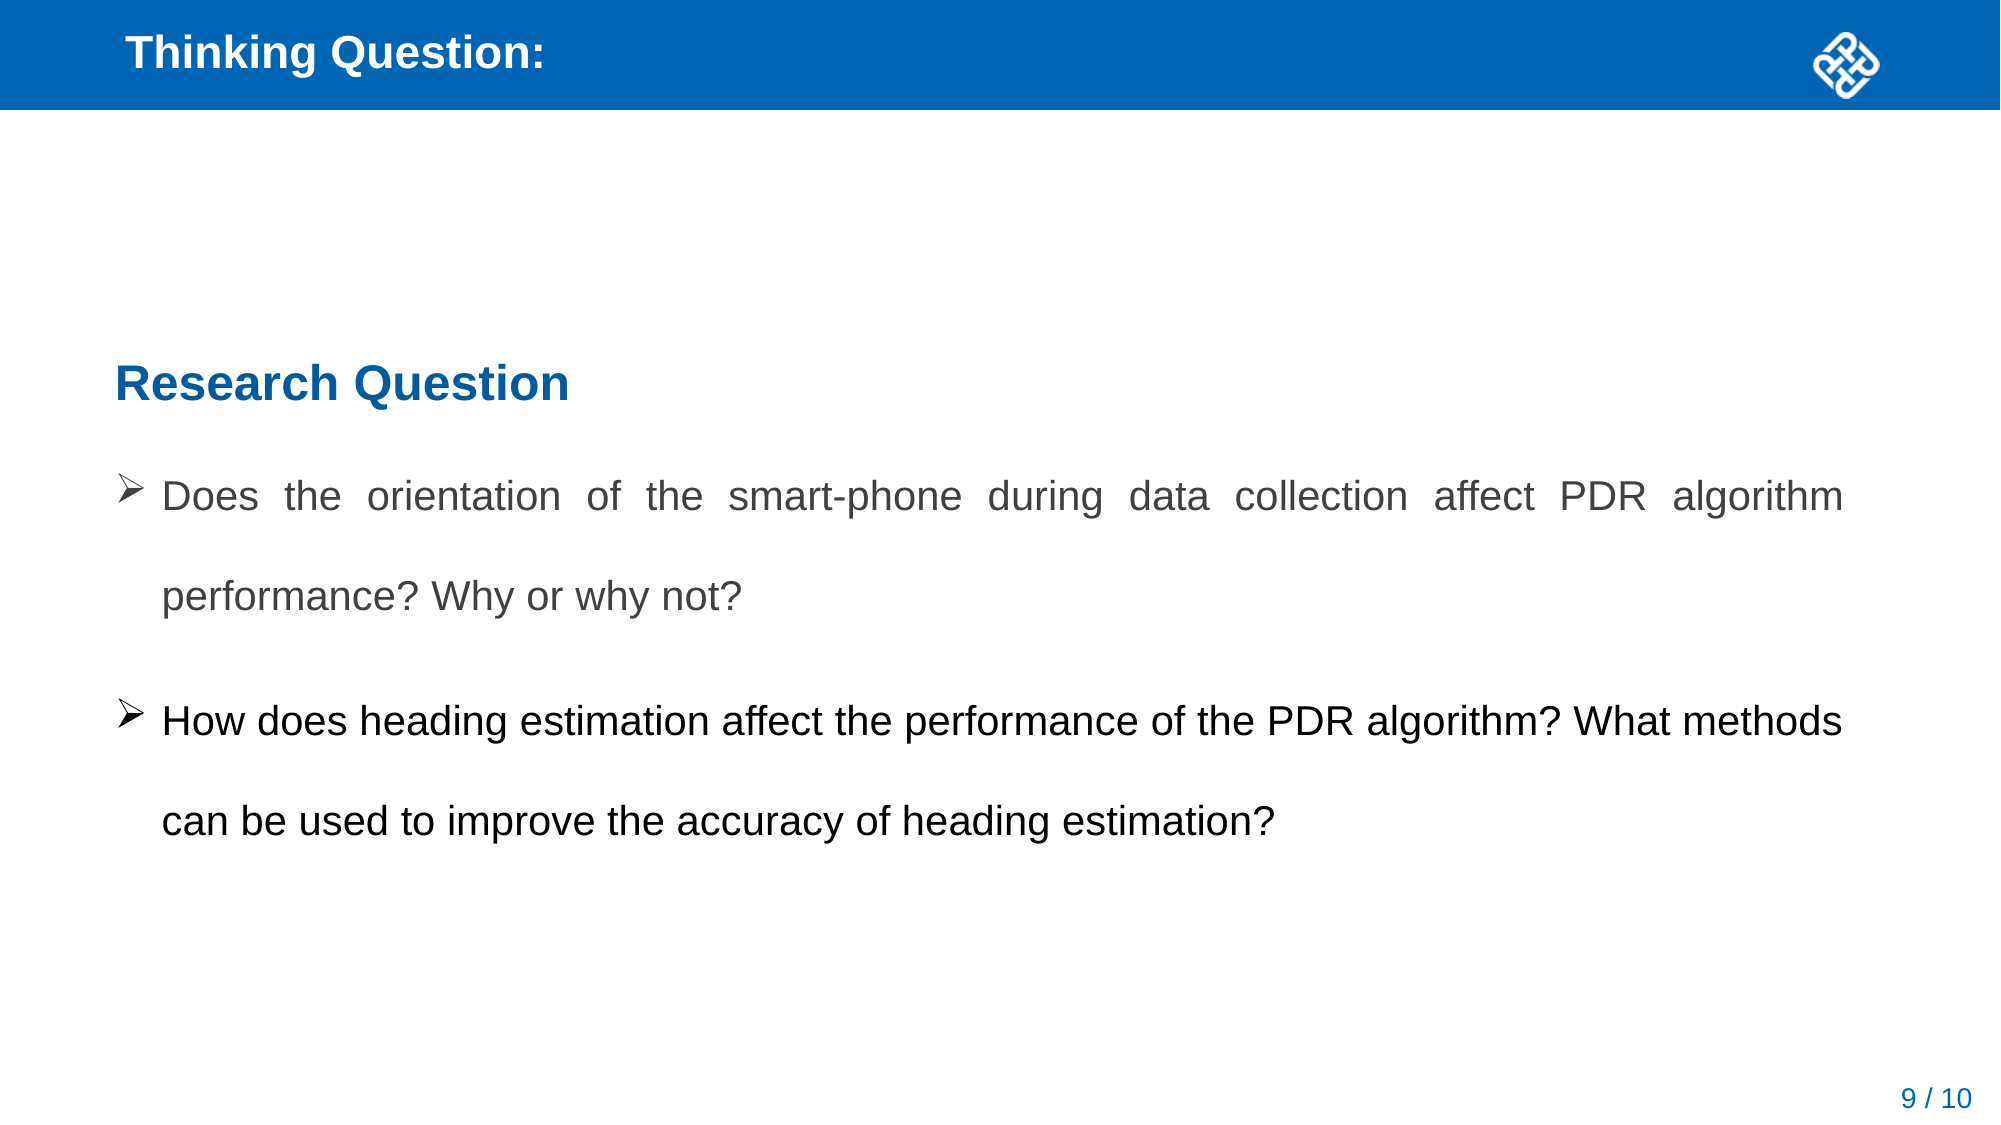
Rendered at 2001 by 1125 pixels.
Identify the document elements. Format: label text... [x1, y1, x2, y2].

text_box [0, 0, 2000, 110]
text_box Thinking Question: [125, 24, 1254, 80]
picture [1811, 32, 1881, 100]
text_box Research Question Does the orientation of the smart-phone during data collection affect PDR algorithm performance? Why or why not? How does heading estimation affect the performance of the PDR algorithm? What methods can be used to improve the accuracy of heading estimation? [114, 290, 1880, 844]
text_box 9 / 10 [1900, 1080, 2000, 1115]
